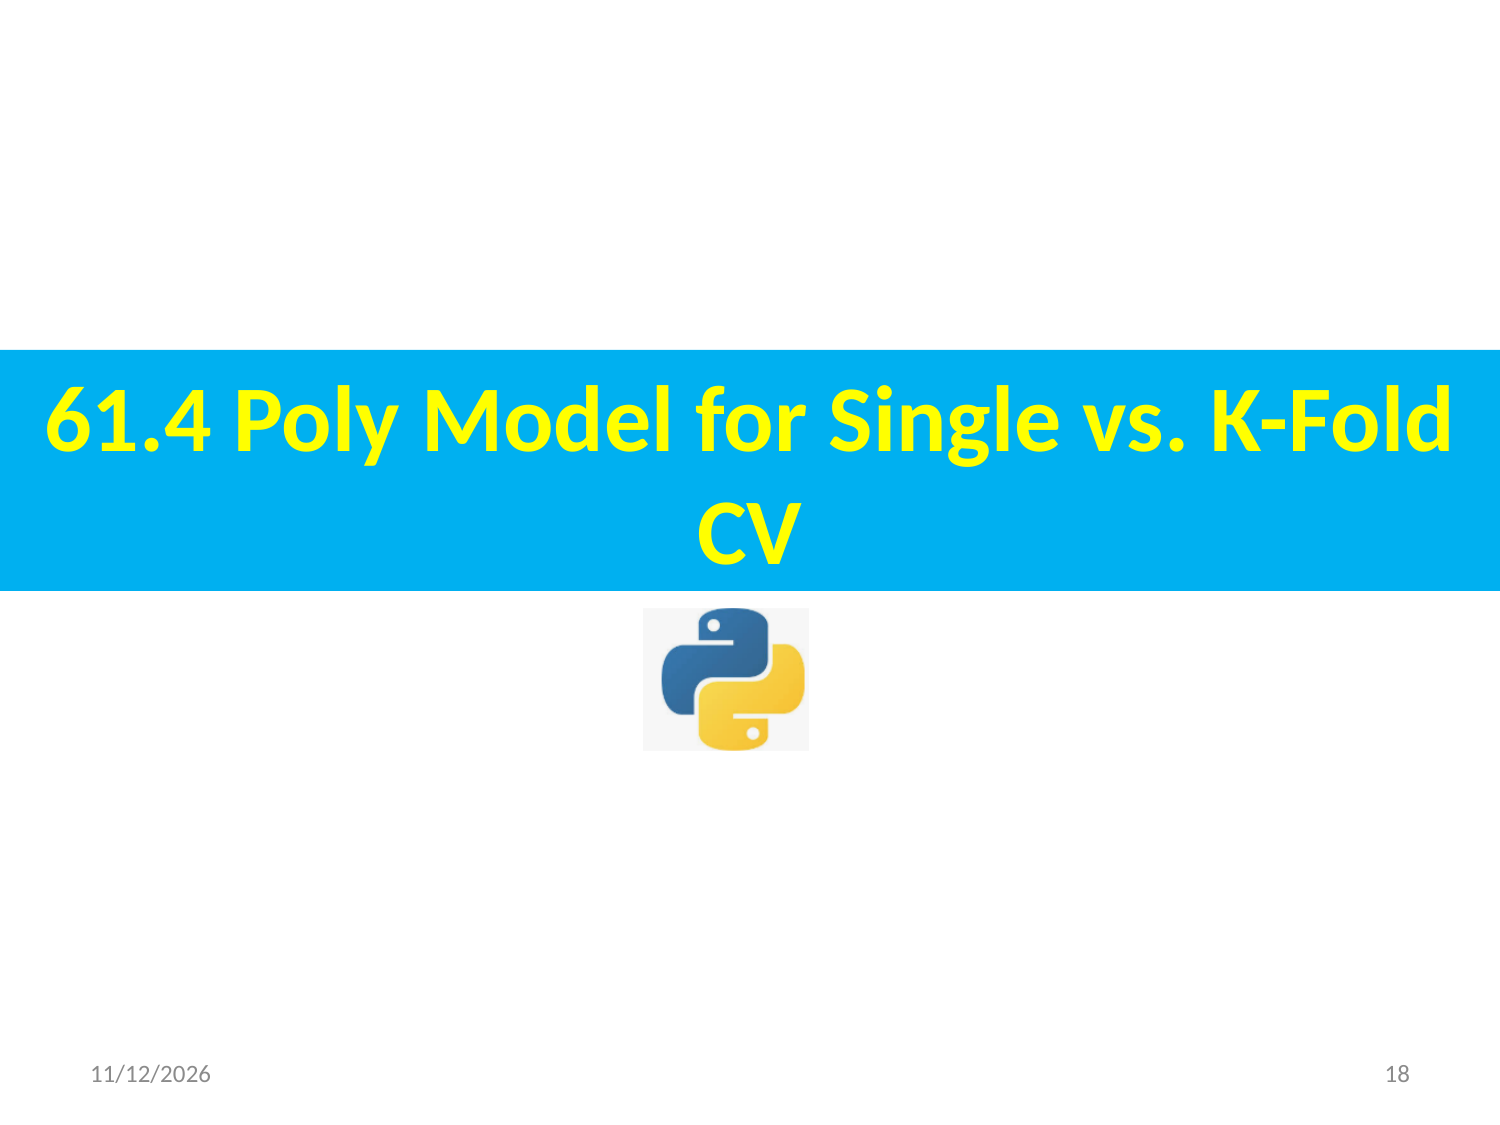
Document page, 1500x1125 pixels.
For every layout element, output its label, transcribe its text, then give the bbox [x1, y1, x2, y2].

picture [643, 606, 809, 752]
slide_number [75, 1042, 425, 1103]
title 61.4 Poly Model for Single vs. K-Fold CV [0, 349, 1500, 591]
slide_number 18 [1074, 1042, 1425, 1103]
